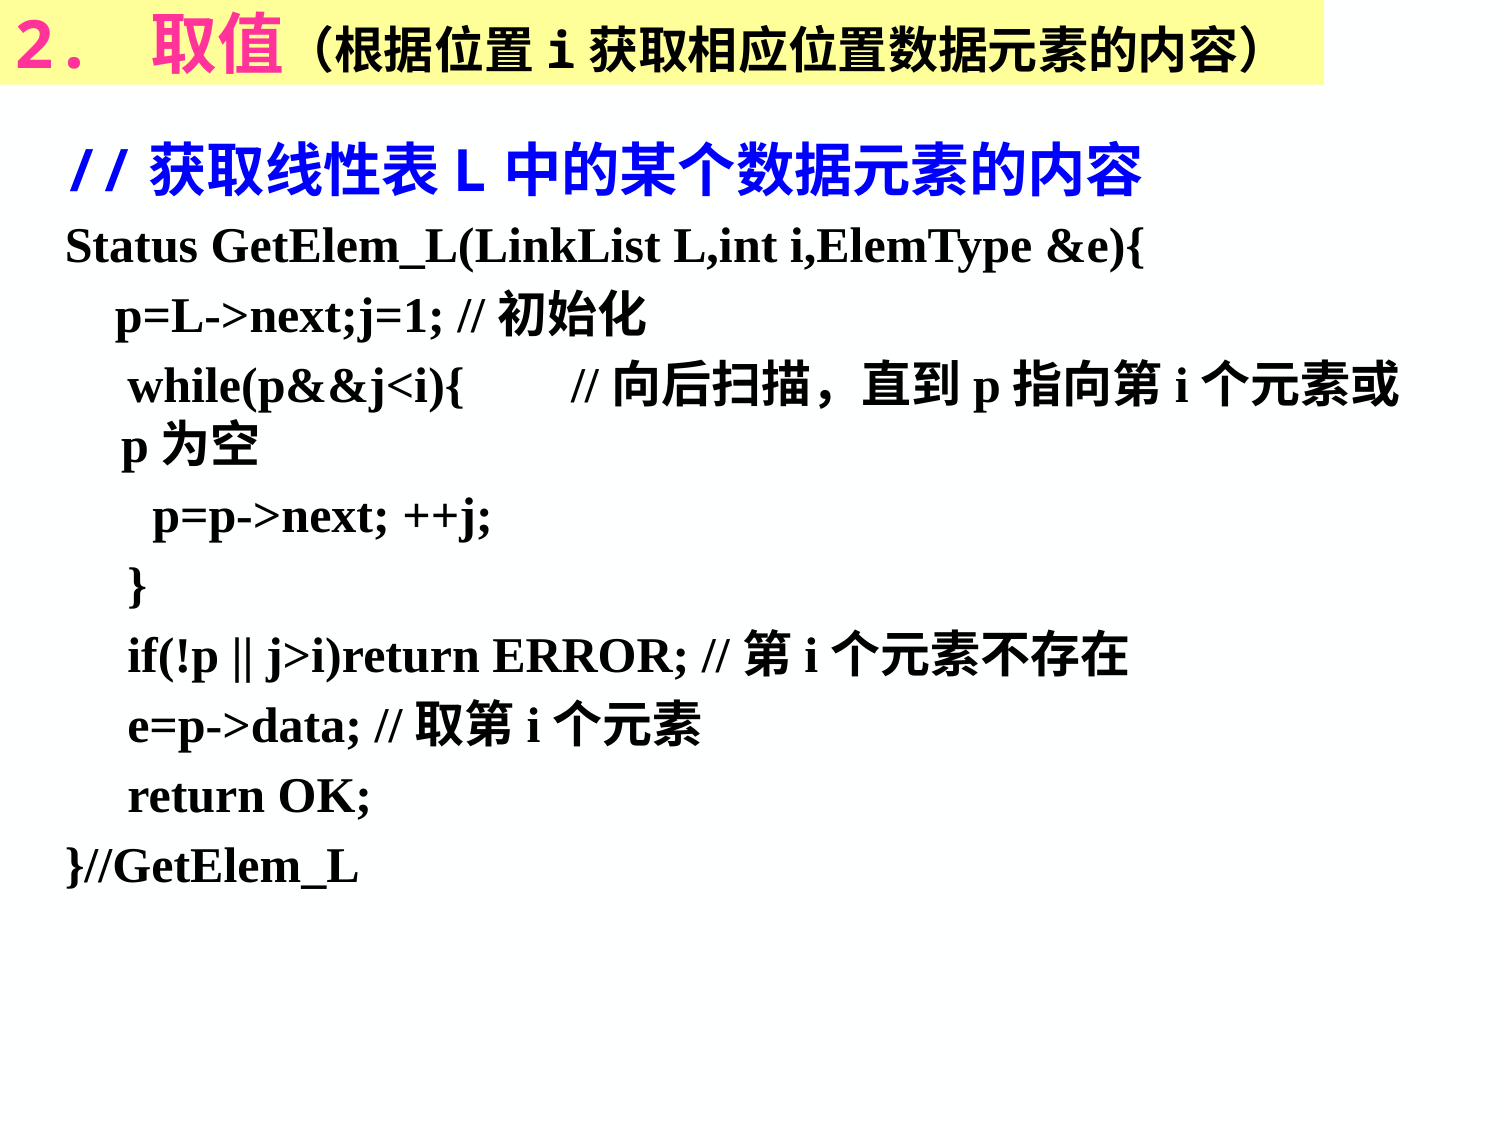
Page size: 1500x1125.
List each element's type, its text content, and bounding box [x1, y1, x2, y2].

text_box 2. 取值（根据位置i获取相应位置数据元素的内容） [0, 0, 1325, 85]
text_box //获取线性表L中的某个数据元素的内容 Status GetElem_L(LinkList L,int i,ElemType &e){ p=L->next;j=1; //初始化 while(p&&j<i){ //向后扫描，直到p指向第i个元素或p为空 p=p->next; ++j; } if(!p || j>i)return ERROR; //第i个元素不存在 e=p->data; //取第i个元素 return OK; }//GetElem_L [50, 125, 1450, 1012]
